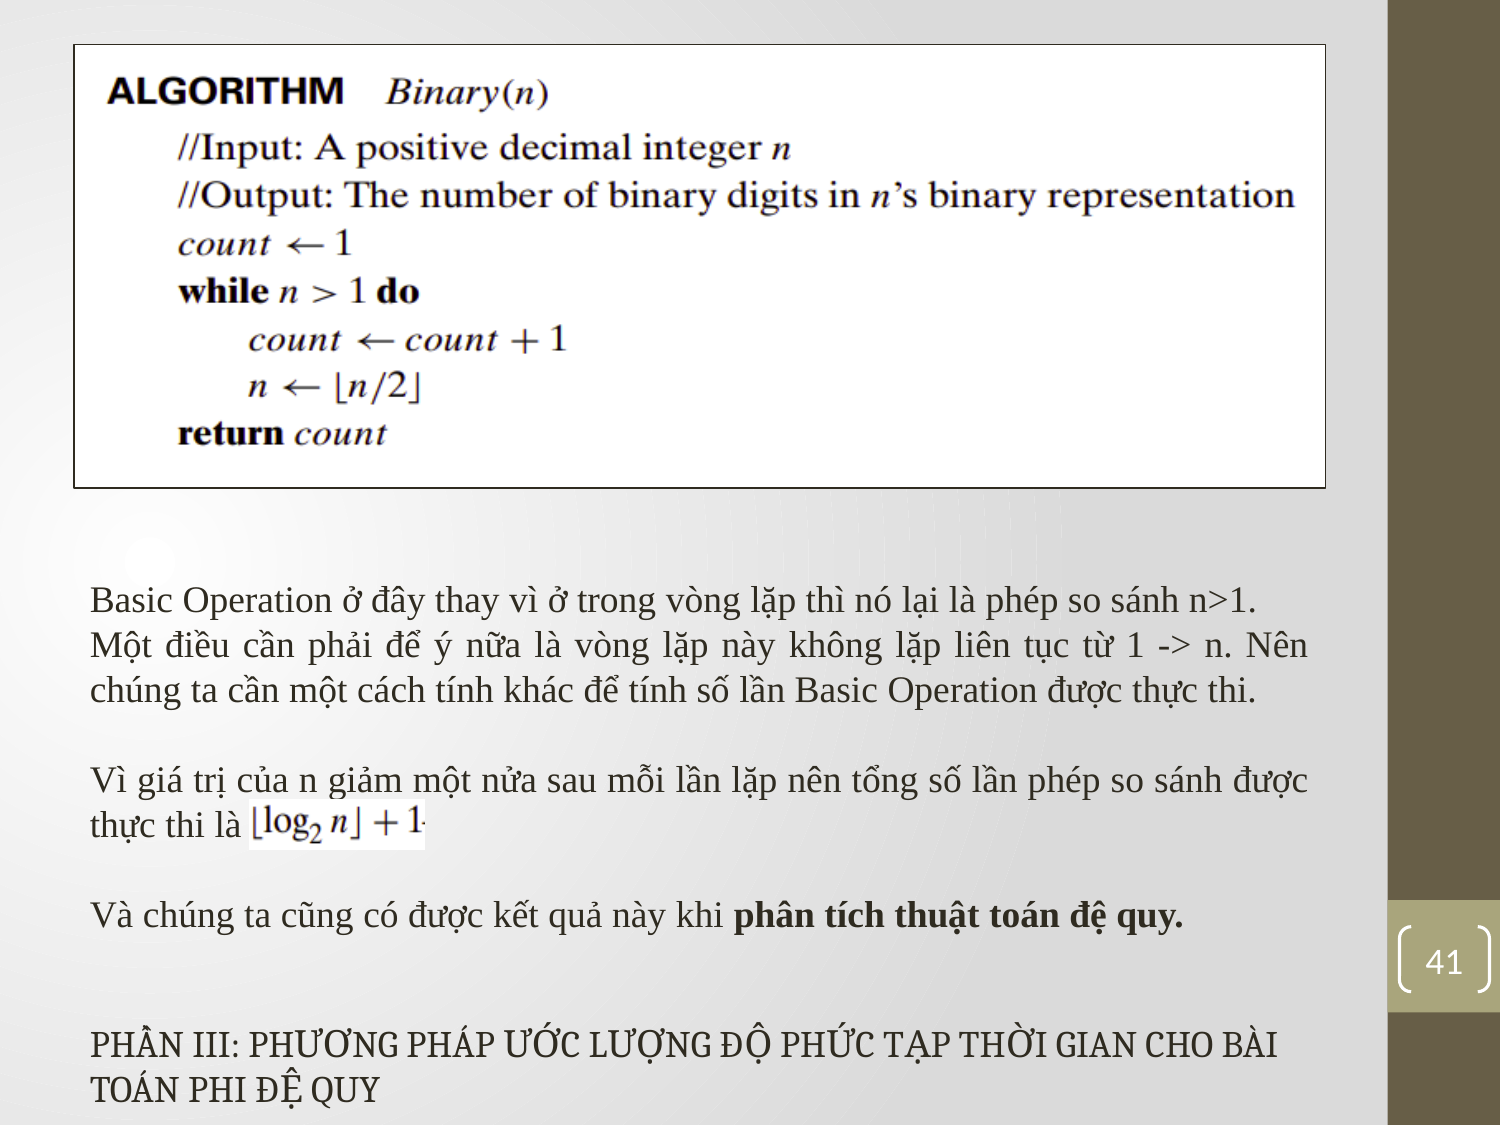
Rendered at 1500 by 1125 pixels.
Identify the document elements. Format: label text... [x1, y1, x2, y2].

picture [249, 799, 426, 851]
text_box PHẦN III: PHƯƠNG PHÁP ƯỚC LƯỢNG ĐỘ PHỨC TẠP THỜI GIAN CHO BÀI TOÁN PHI ĐỆ QUY [75, 1012, 1325, 1118]
slide_number 41 [1397, 925, 1492, 994]
text_box Basic Operation ở đây thay vì ở trong vòng lặp thì nó lại là phép so sánh n>1. Một điều cần phải để ý nữa là vòng lặp này không lặp liên tục từ 1 -> n. Nên chúng ta cần một cách tính khác để tính số lần Basic Operation được thực thi. Vì giá trị của n giảm một nửa sau mỗi lần lặp nên tổng số lần phép so sánh được thực thi là Và chúng ta cũng có được kết quả này khi phân tích thuật toán đệ quy. [75, 567, 1325, 988]
picture [74, 44, 1326, 488]
